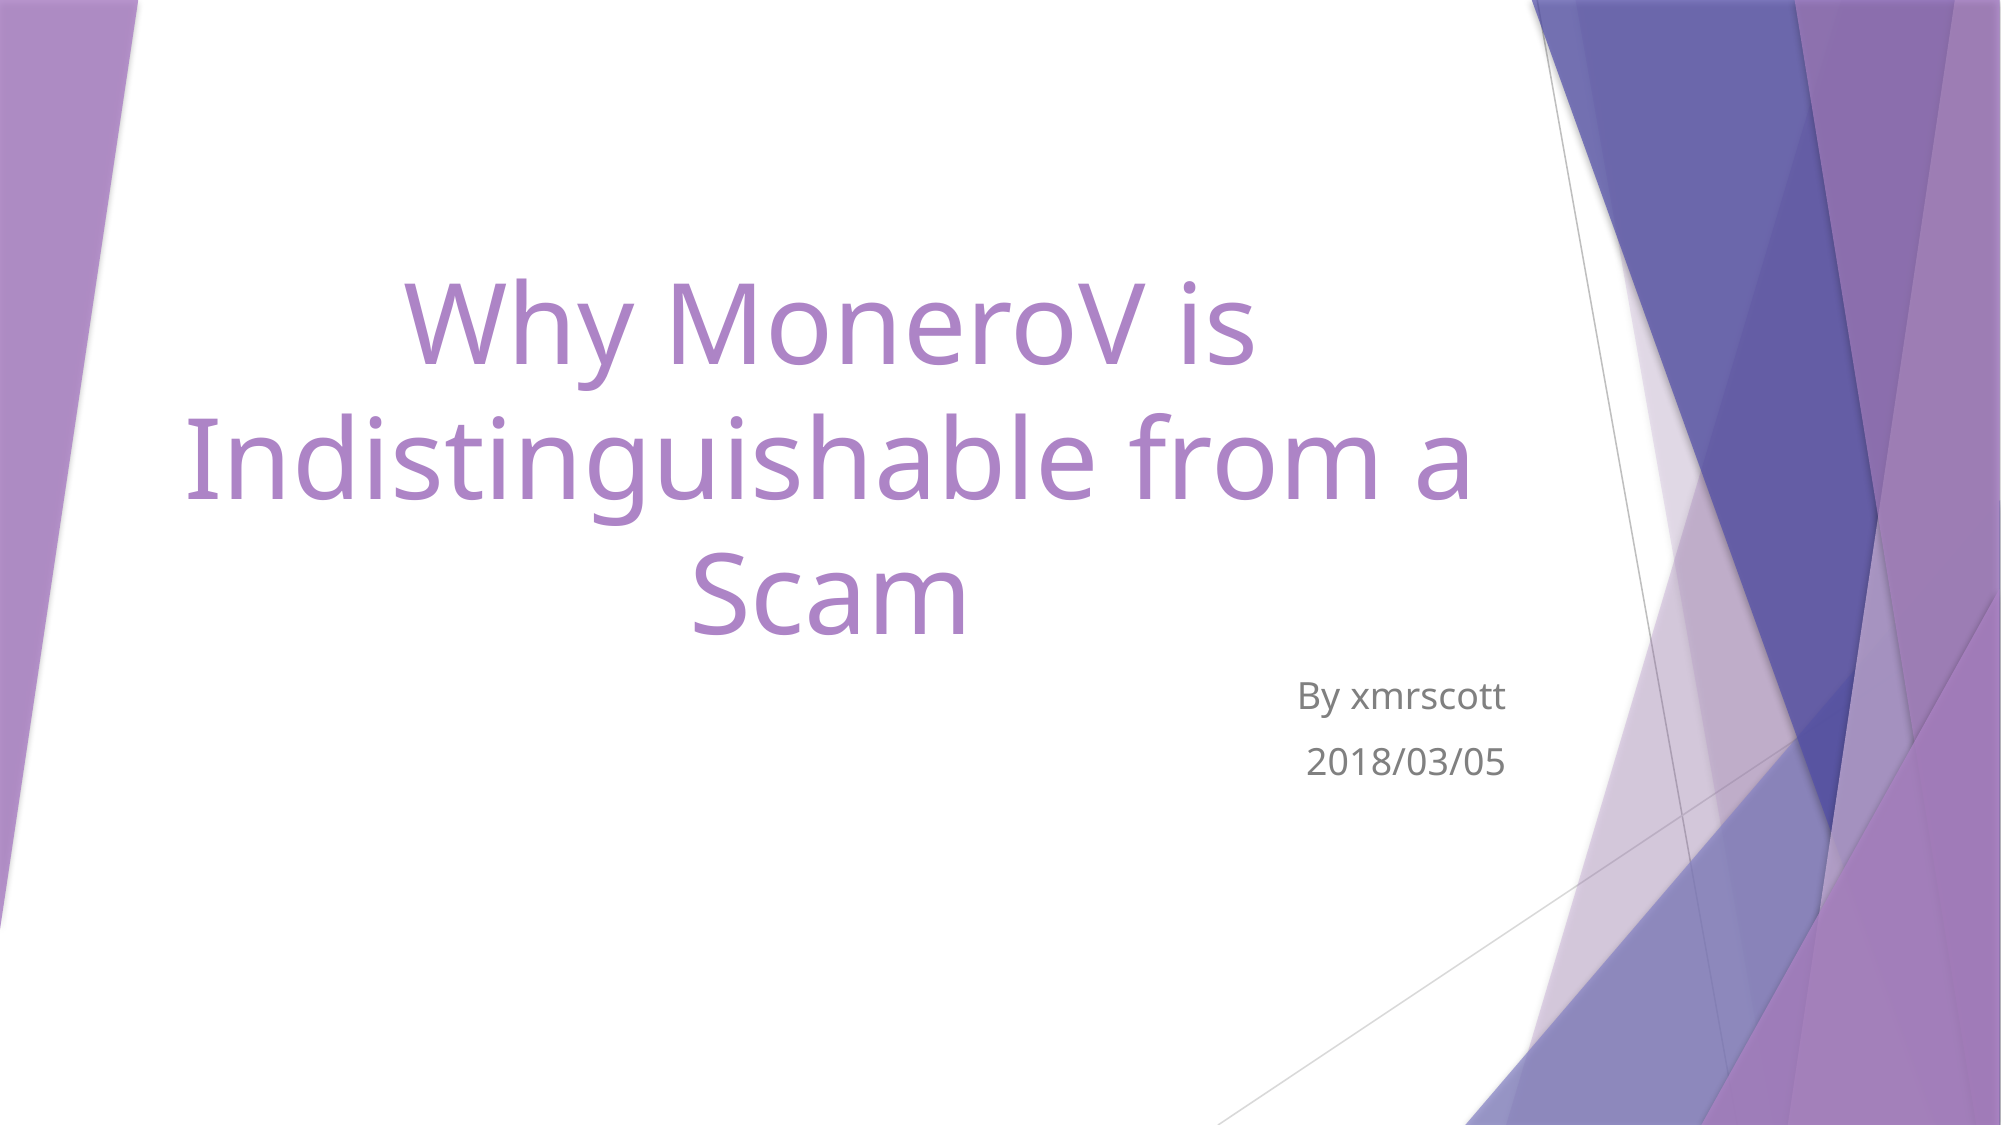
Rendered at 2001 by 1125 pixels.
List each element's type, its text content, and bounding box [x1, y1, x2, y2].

subtitle By xmrscott 2018/03/05 [247, 664, 1522, 845]
title Why MoneroV is Indistinguishable from a Scam [37, 246, 1625, 665]
